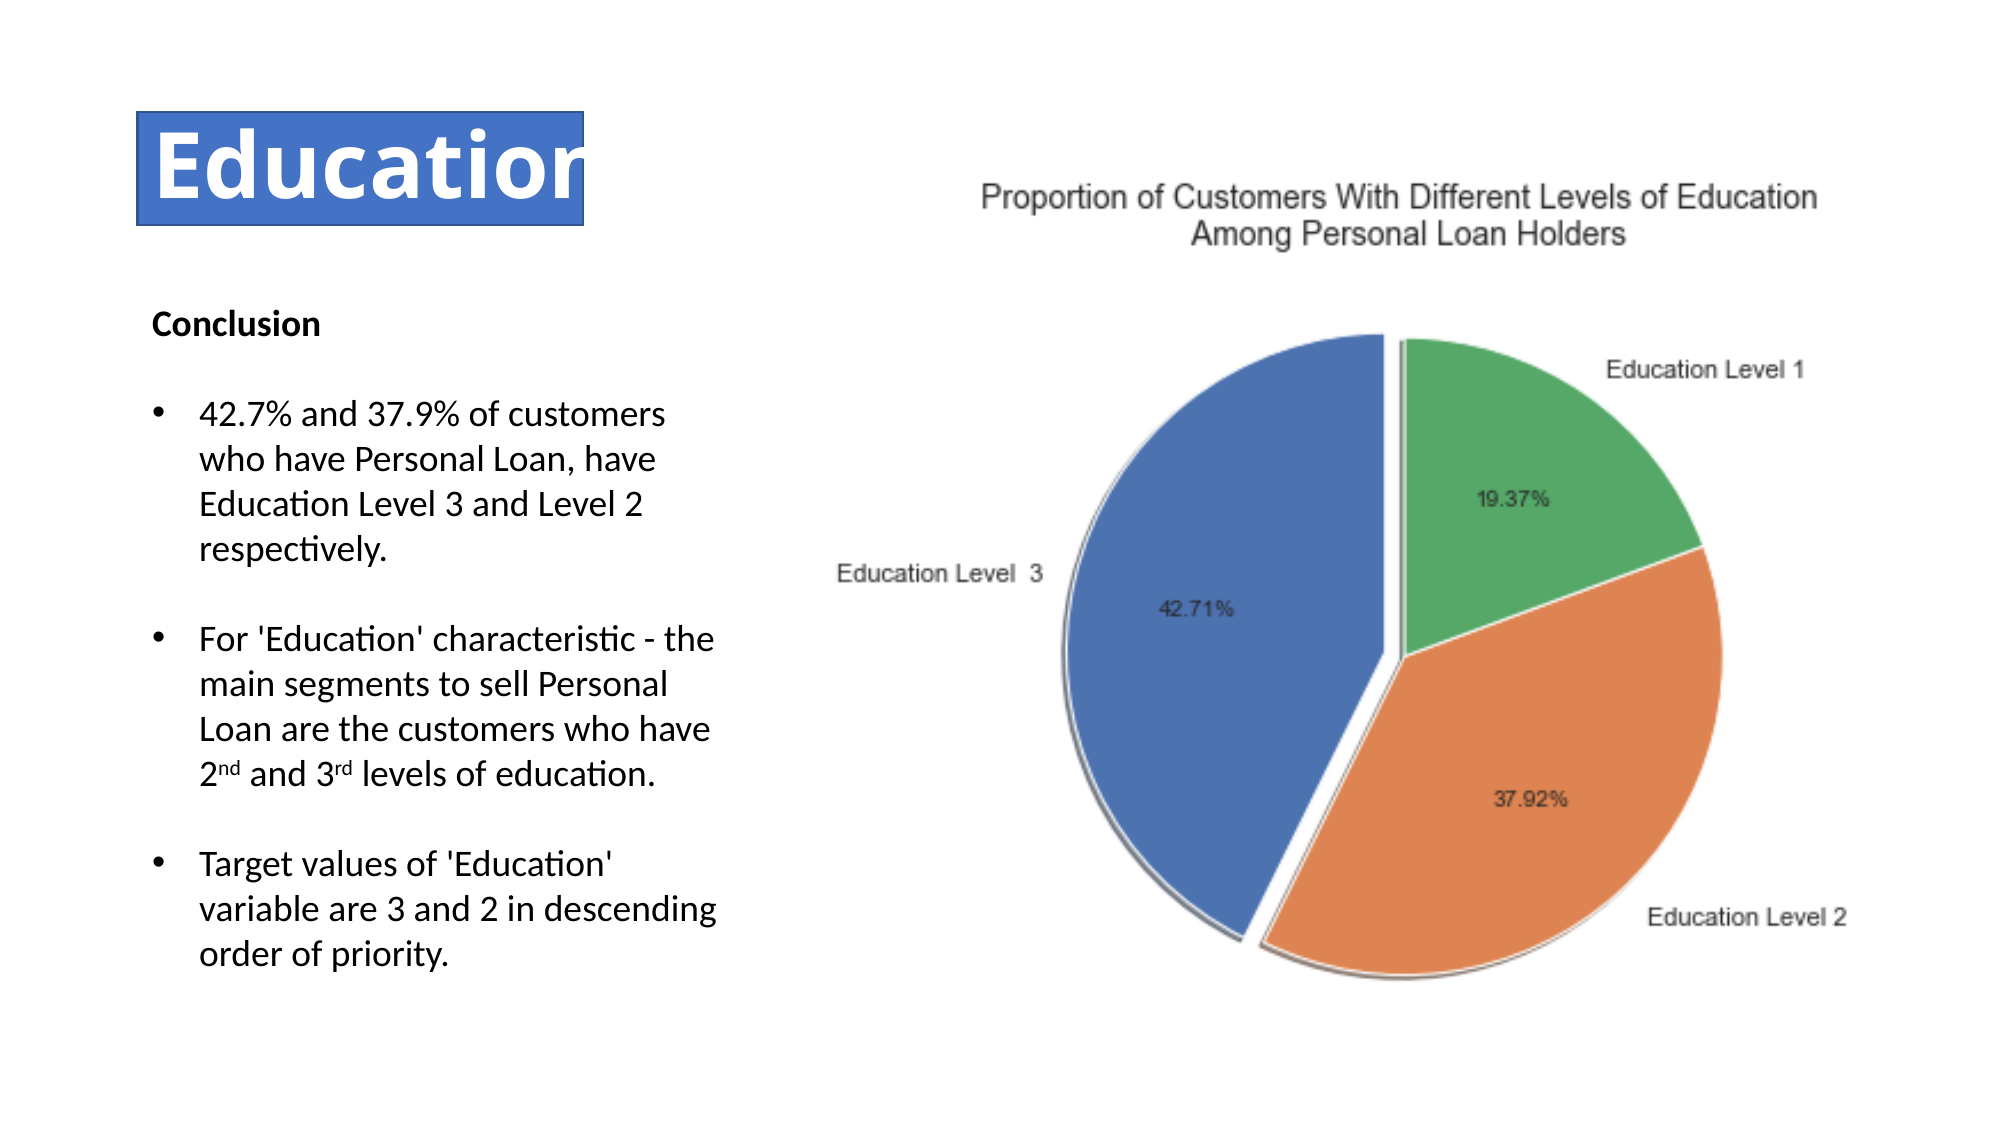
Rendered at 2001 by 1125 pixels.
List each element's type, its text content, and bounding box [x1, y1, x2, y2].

text_box Conclusion 42.7% and 37.9% of customers who have Personal Loan, have Education Level 3 and Level 2 respectively. For 'Education' characteristic - the main segments to sell Personal Loan are the customers who have 2nd and 3rd levels of education. Target values of 'Education' variable are 3 and 2 in descending order of priority. [137, 291, 746, 1072]
title Education [137, 59, 1863, 278]
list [821, 168, 1863, 1002]
